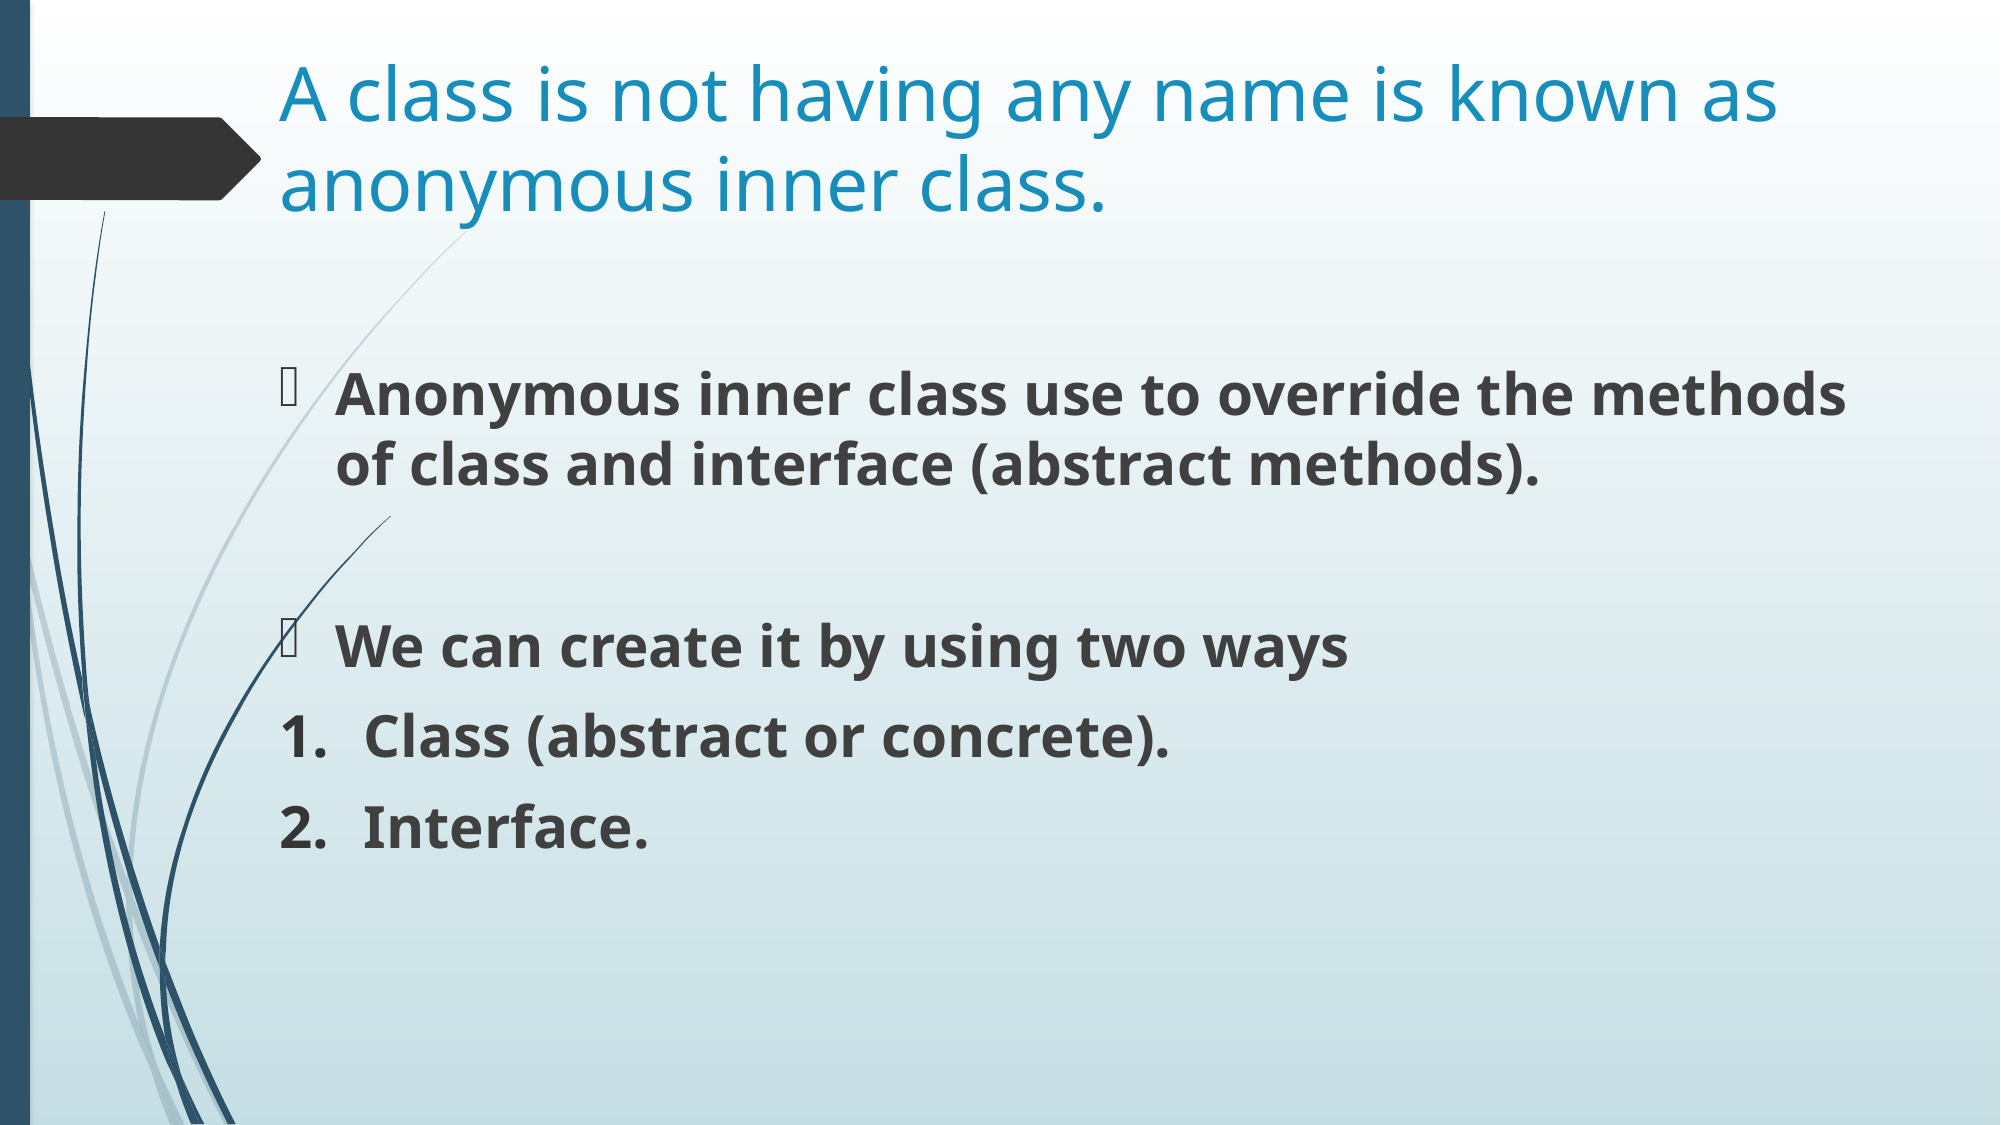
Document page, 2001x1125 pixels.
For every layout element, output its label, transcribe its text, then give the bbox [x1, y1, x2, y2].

list Anonymous inner class use to override the methods of class and interface (abstract methods). We can create it by using two ways Class (abstract or concrete). Interface. [264, 350, 1888, 970]
title A class is not having any name is known as anonymous inner class. [264, 38, 1888, 250]
